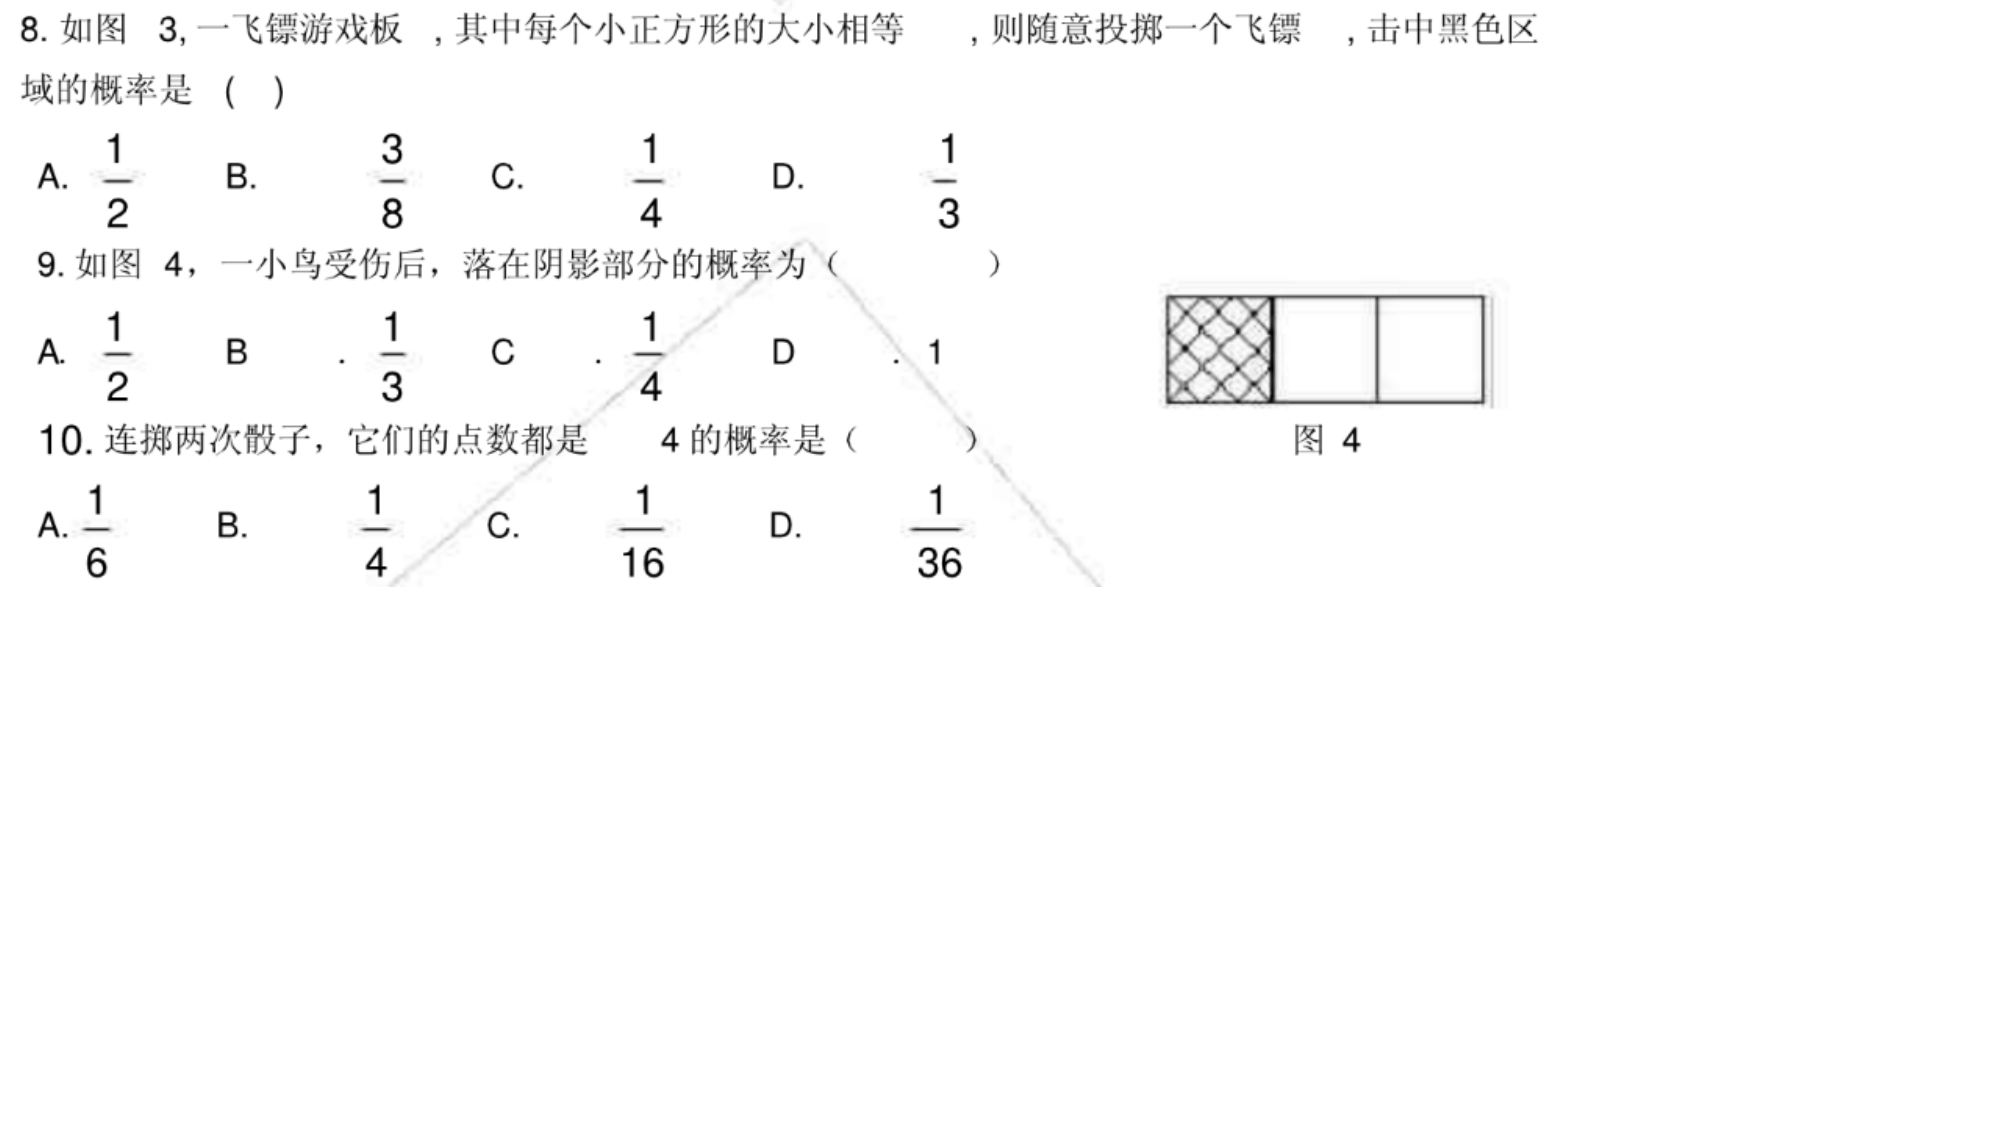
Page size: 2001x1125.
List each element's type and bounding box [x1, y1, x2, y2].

picture [0, 0, 1554, 587]
